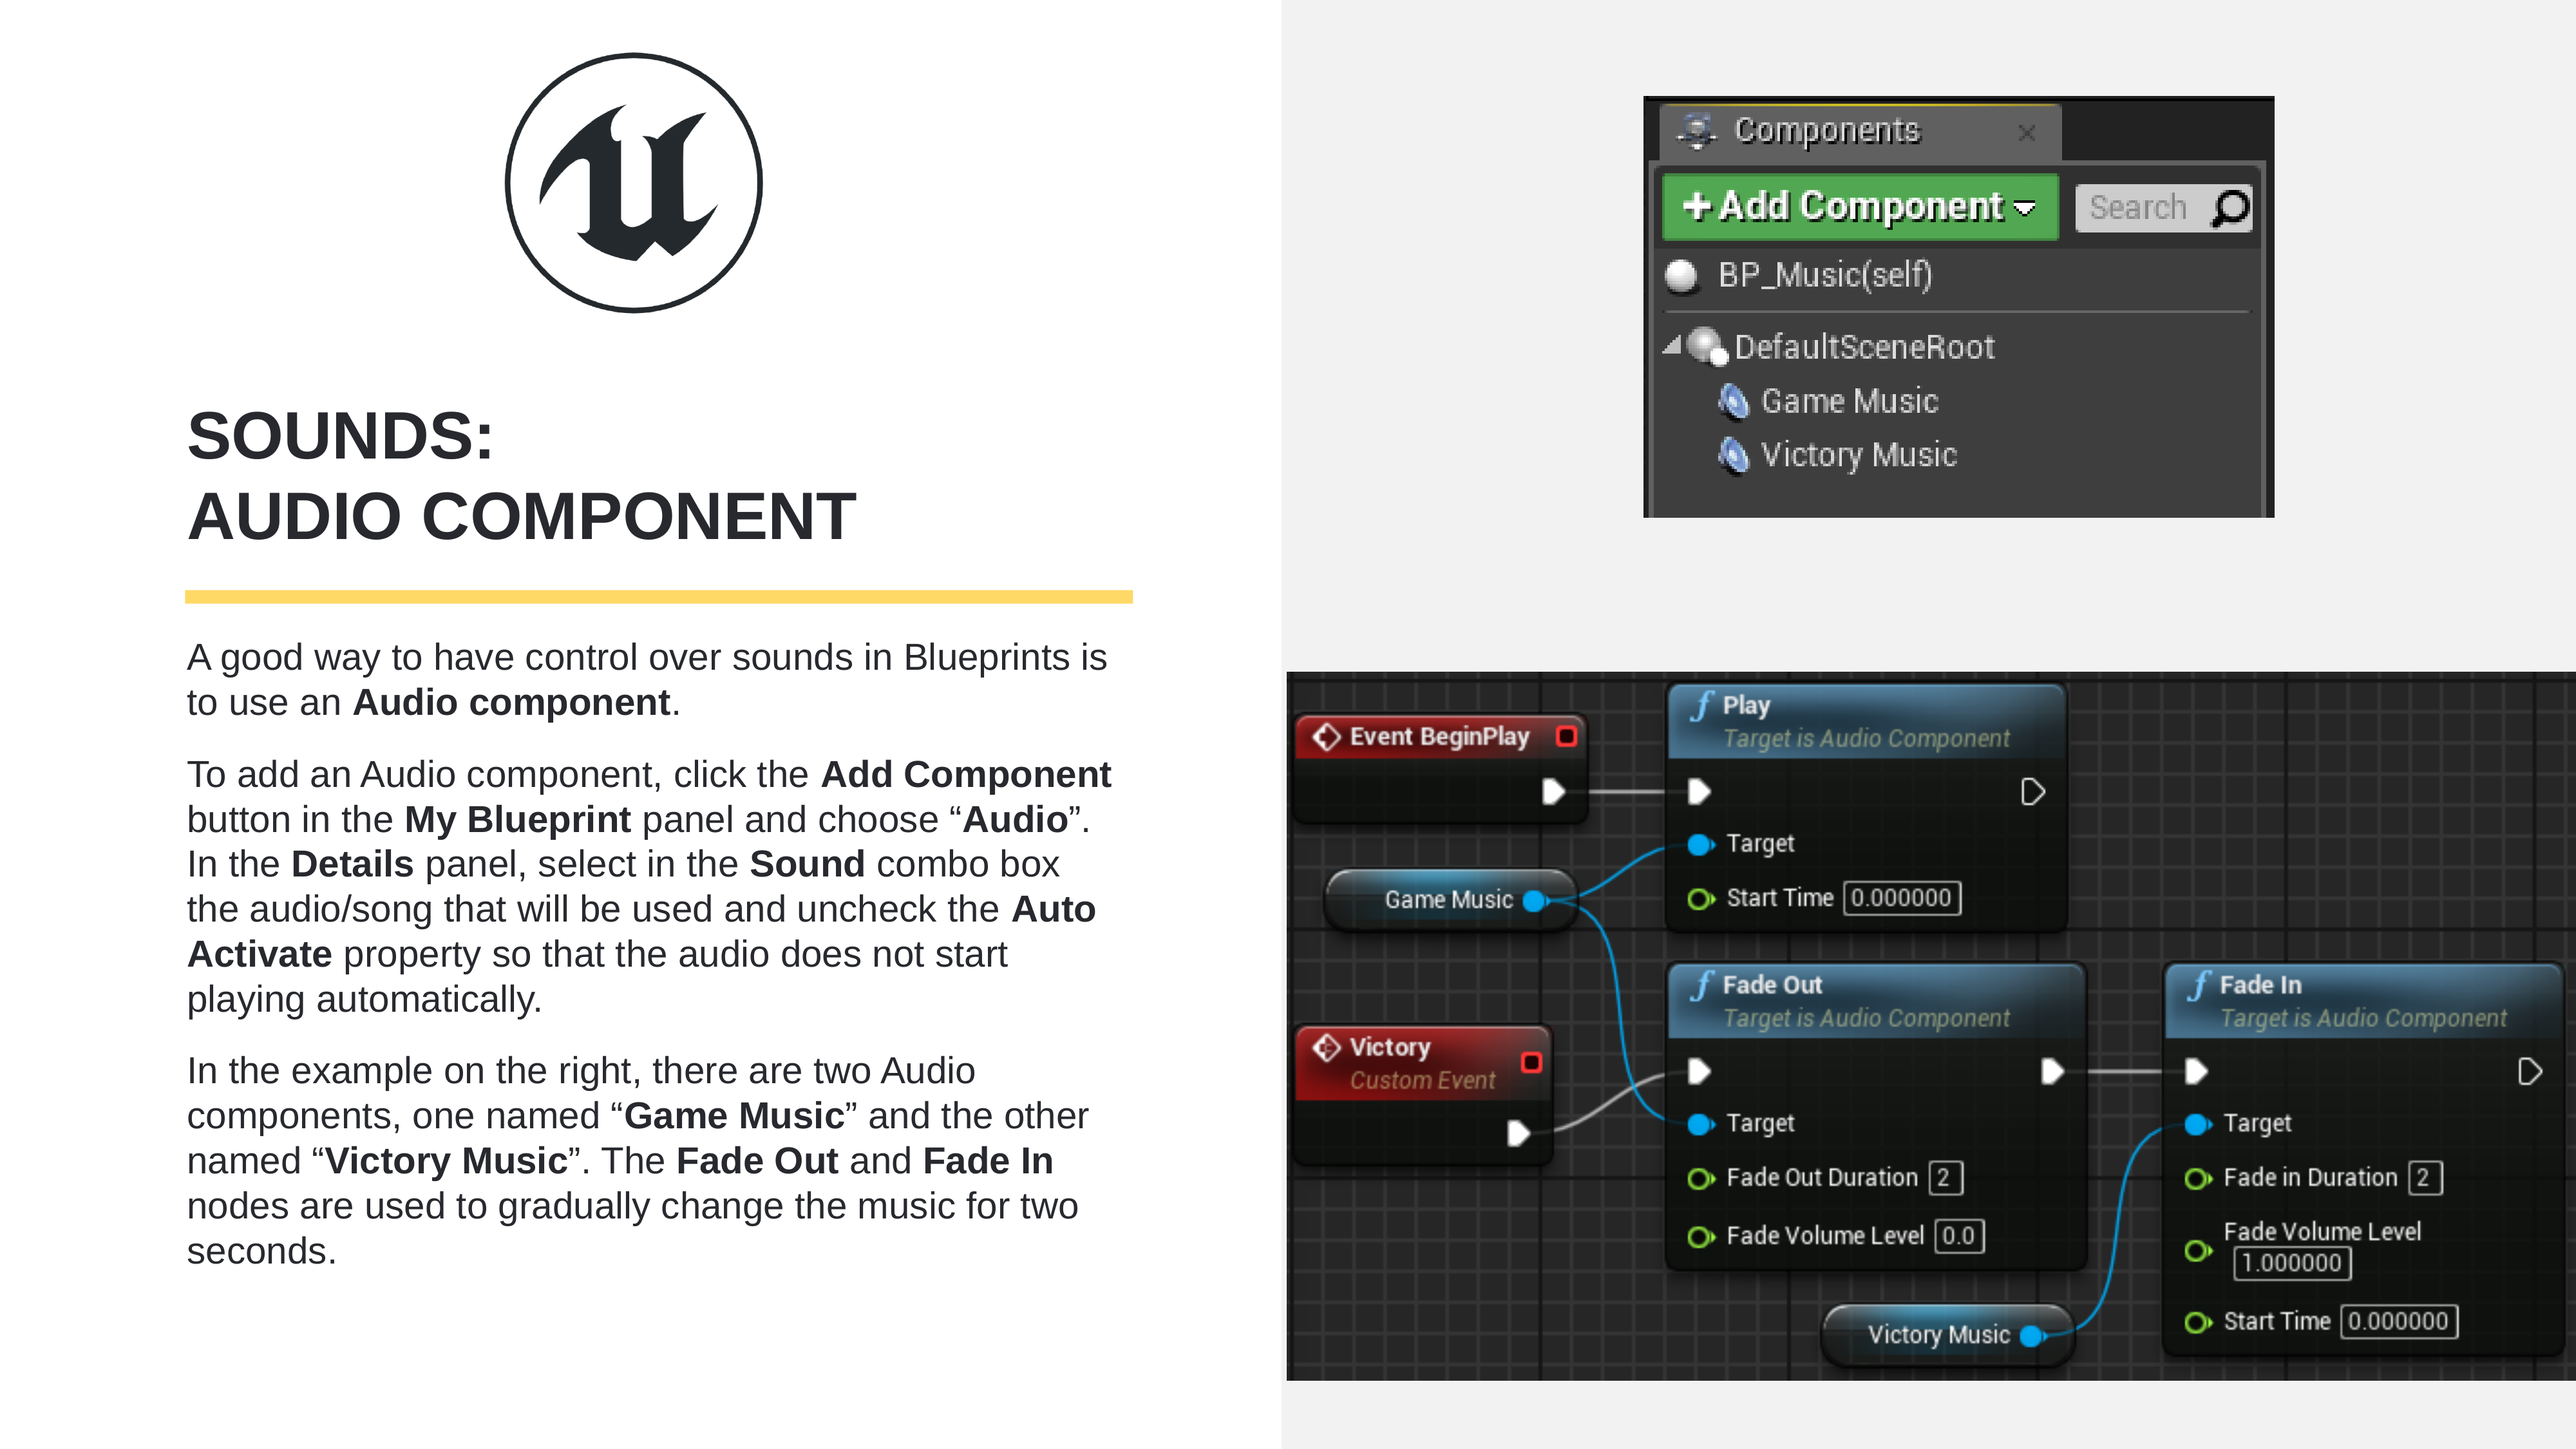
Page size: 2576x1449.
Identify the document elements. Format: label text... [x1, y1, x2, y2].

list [1287, 672, 2576, 1381]
picture [1643, 96, 2275, 518]
picture [495, 43, 773, 97]
list A good way to have control over sounds in Blueprints is to use an Audio component. To add an Audio component, click the Add Component button in the My Blueprint panel and choose “Audio”. In the Details panel, select in the Sound combo box the audio/song that will be used and uncheck the Auto Activate property so that the audio does not start playing automatically. In the example on the right, there are two Audio components, one named “Game Music” and the other named “Victory Music”. The Fade Out and Fade In nodes are used to gradually change the music for two seconds. [177, 628, 1133, 1449]
title Sounds: audio component [177, 97, 1133, 558]
